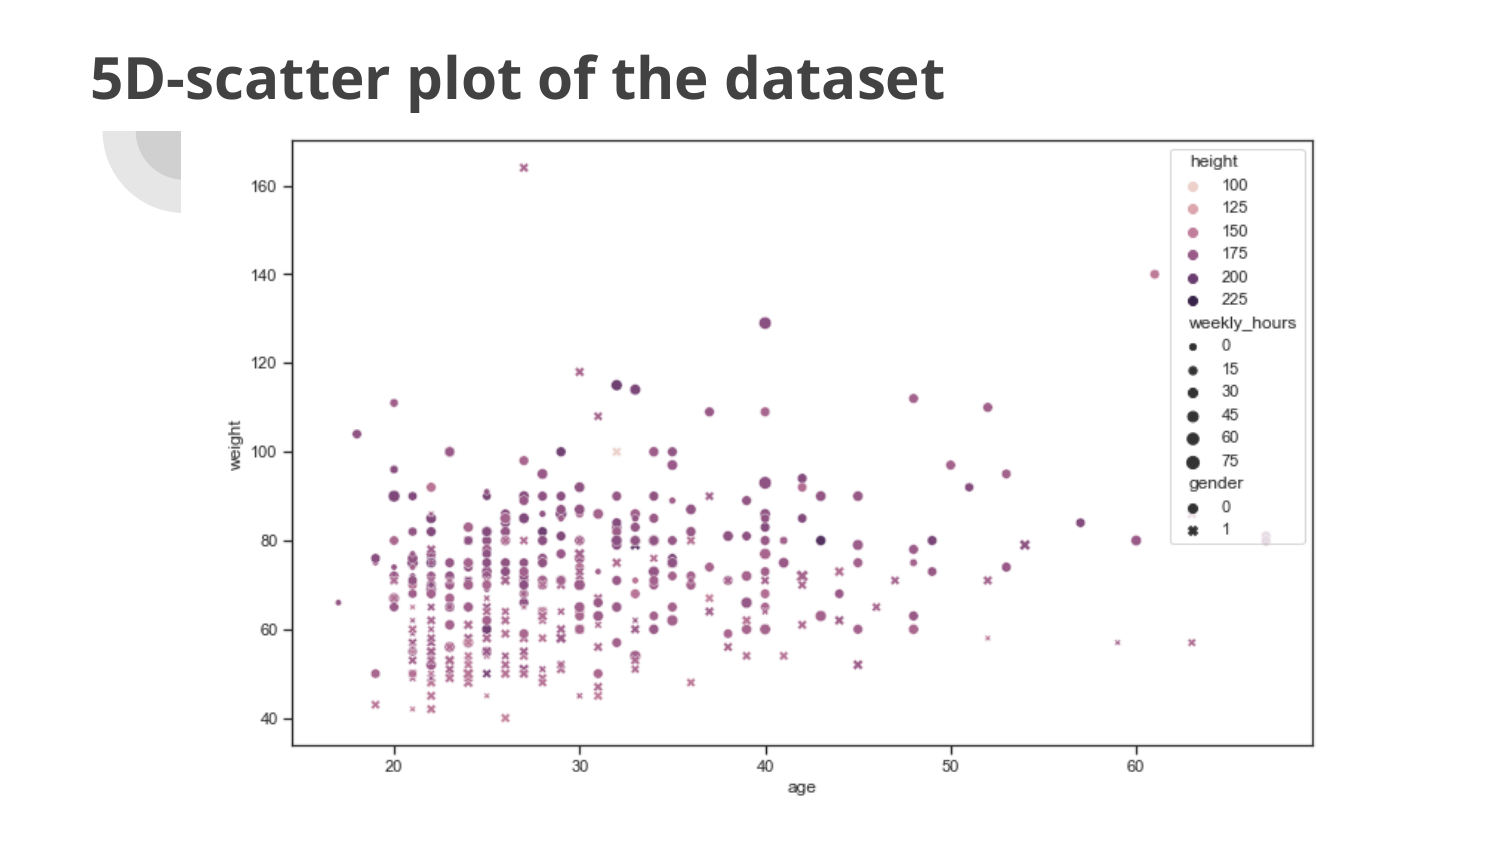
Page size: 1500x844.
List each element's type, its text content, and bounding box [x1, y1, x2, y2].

title 5D-scatter plot of the dataset [75, 22, 1425, 148]
picture [181, 130, 1388, 818]
